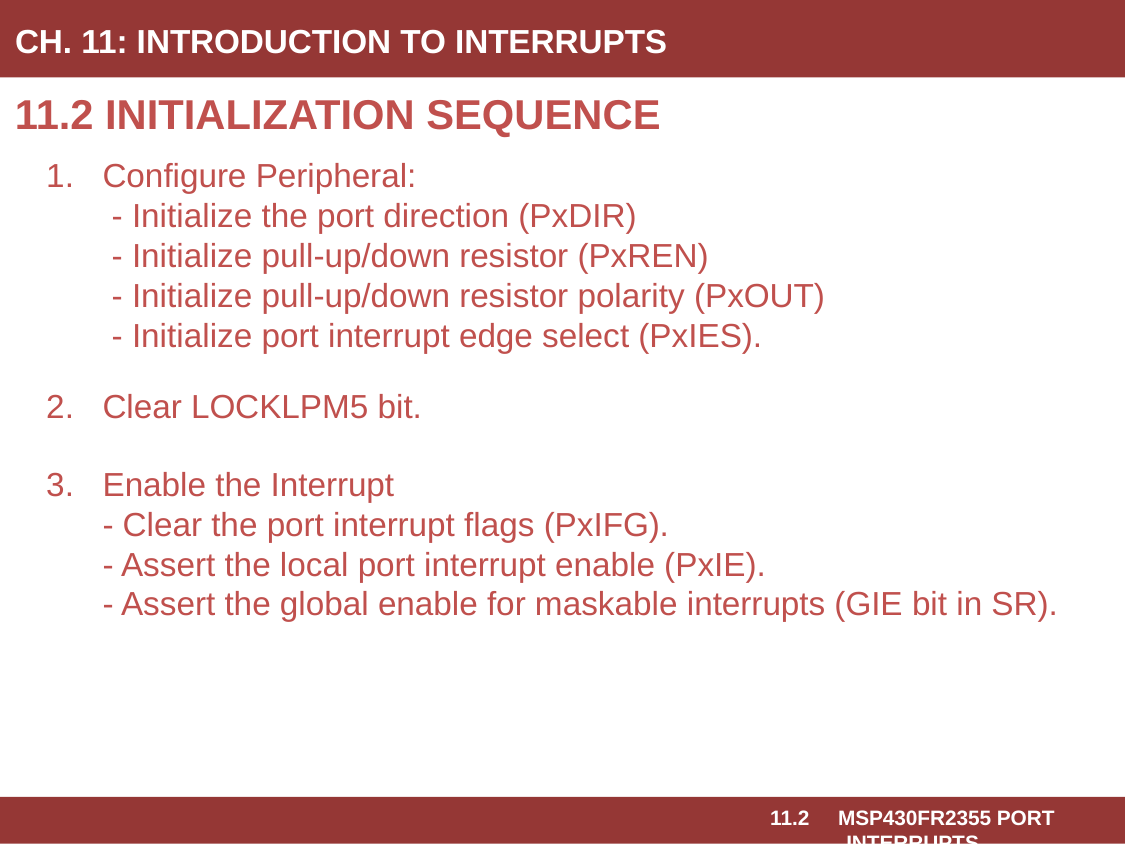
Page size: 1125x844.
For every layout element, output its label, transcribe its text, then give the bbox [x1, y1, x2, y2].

text_box Configure Peripheral: - Initialize the port direction (PxDIR) - Initialize pull-up/down resistor (PxREN) - Initialize pull-up/down resistor polarity (PxOUT) - Initialize port interrupt edge select (PxIES). Clear LOCKLPM5 bit. Enable the Interrupt - Clear the port interrupt flags (PxIFG). - Assert the local port interrupt enable (PxIE). - Assert the global enable for maskable interrupts (GIE bit in SR). [31, 146, 1125, 620]
title Ch. 11: Introduction to Interrupts [0, 1, 1125, 78]
text_box 11.2 Initialization Sequence [0, 80, 1088, 146]
subtitle 11.2 MSP430FR2355 Port Interrupts [699, 796, 1125, 844]
text_box [0, 795, 1125, 844]
